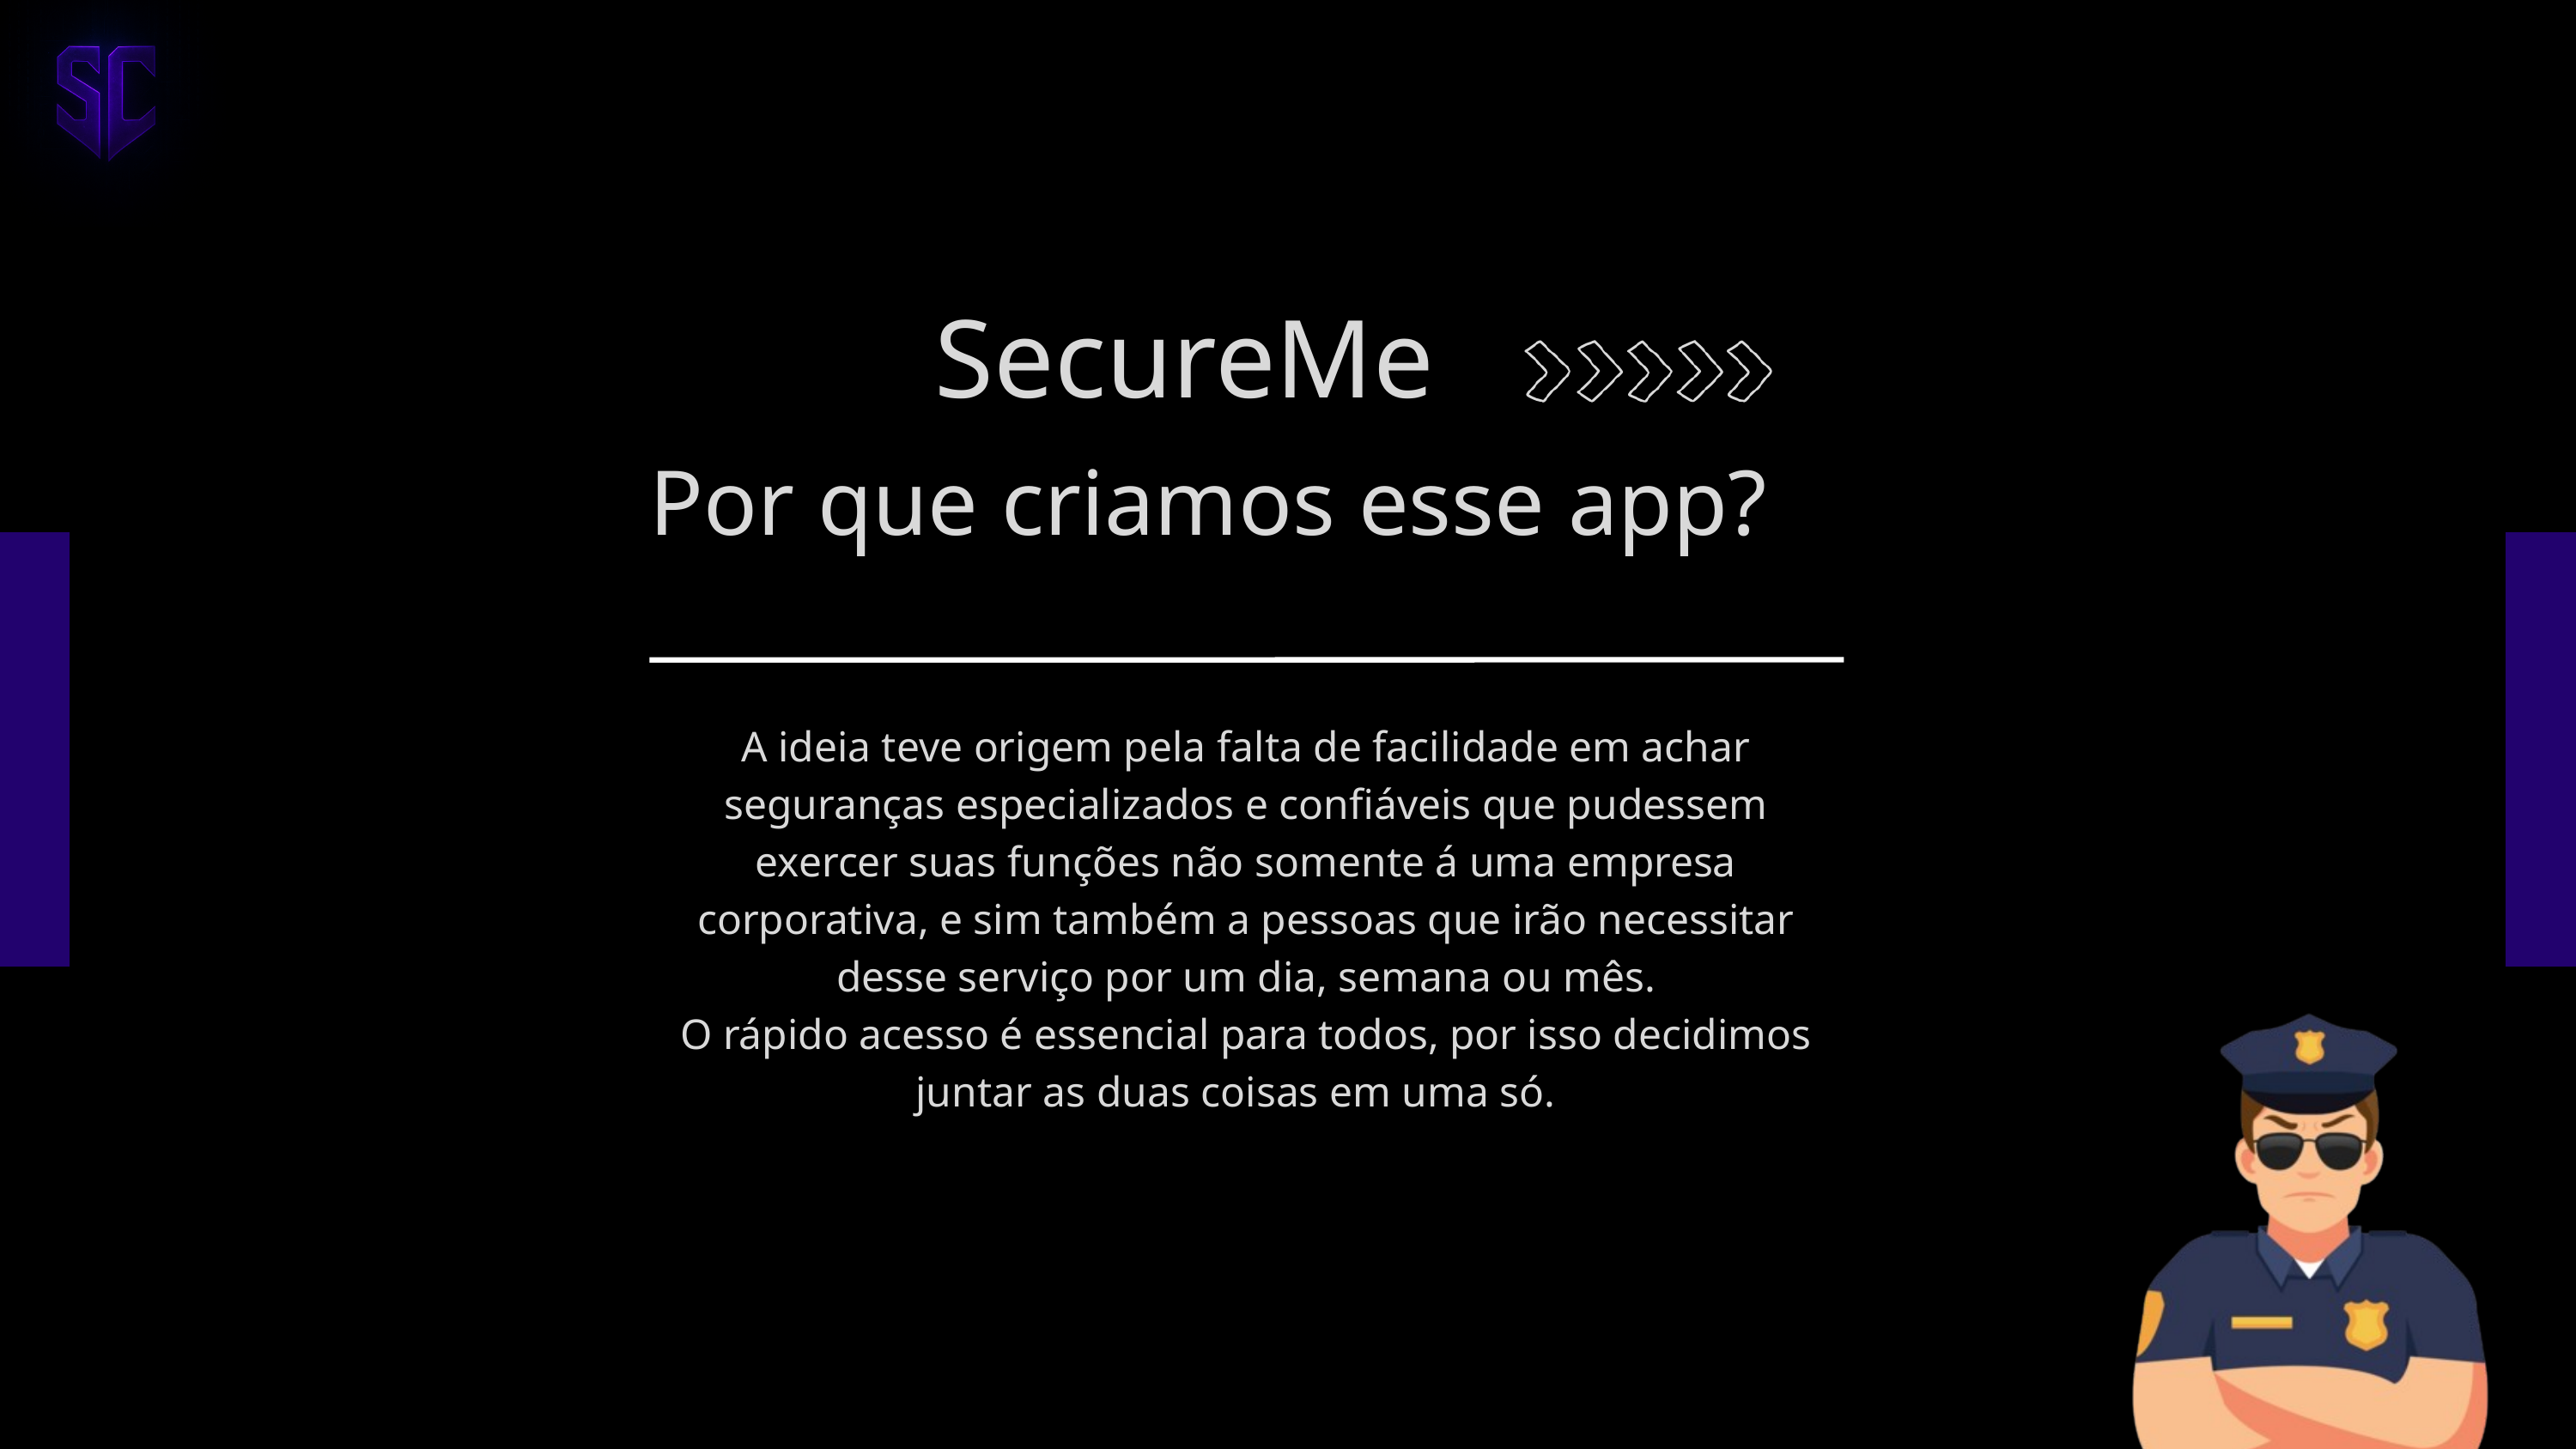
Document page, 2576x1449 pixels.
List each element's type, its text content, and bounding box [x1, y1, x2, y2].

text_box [2505, 531, 2576, 967]
text_box [2044, 979, 2576, 1449]
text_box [0, 531, 70, 967]
text_box SecureMe [934, 326, 2008, 420]
text_box A ideia teve origem pela falta de facilidade em achar seguranças especializados e confiáveis que pudessem exercer suas funções não somente á uma empresa corporativa, e sim também a pessoas que irão necessitar desse serviço por um dia, semana ou mês. O rápido acesso é essencial para todos, por isso decidimos juntar as duas coisas em uma só. [649, 712, 1844, 1116]
text_box [1524, 340, 1772, 403]
text_box Por que criamos esse app? [649, 476, 2172, 554]
text_box [0, 0, 227, 227]
